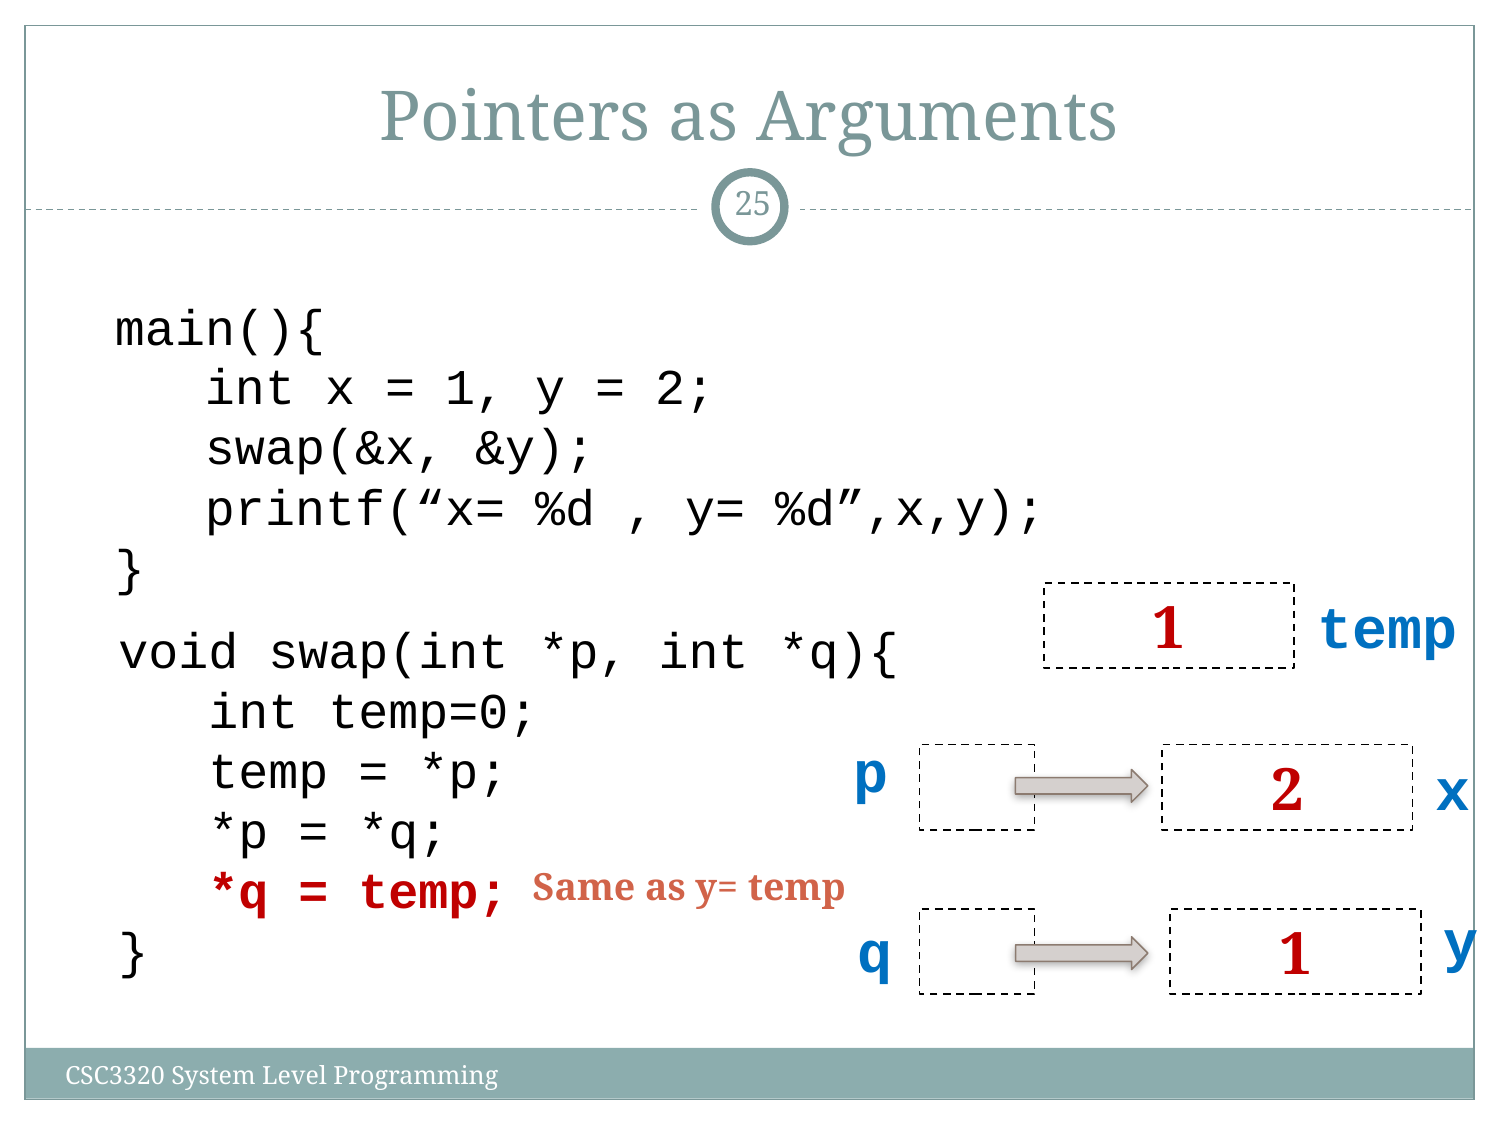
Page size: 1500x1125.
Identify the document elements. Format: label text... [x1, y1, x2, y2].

text_box Same as y= temp [517, 855, 874, 916]
footer CSC3320 System Level Programming [50, 1051, 638, 1112]
text_box [919, 744, 1035, 831]
text_box void swap(int *p, int *q){ int temp=0; temp = *p; *p = *q; *q = temp; } [103, 610, 1050, 990]
text_box [919, 908, 1035, 995]
text_box [1015, 769, 1148, 803]
text_box 2 [1162, 744, 1413, 831]
text_box x [1420, 744, 1487, 831]
text_box 1 [1043, 582, 1295, 669]
text_box main(){ int x = 1, y = 2; swap(&x, &y); printf(“x= %d , y= %d”,x,y); } [99, 287, 1150, 606]
text_box y [1428, 895, 1495, 982]
text_box q [842, 907, 909, 993]
title Pointers as Arguments [49, 37, 1450, 162]
text_box 1 [1170, 908, 1421, 995]
text_box [1015, 936, 1148, 970]
slide_number ‹#› [715, 168, 791, 241]
text_box temp [1302, 582, 1474, 669]
text_box p [838, 726, 904, 813]
